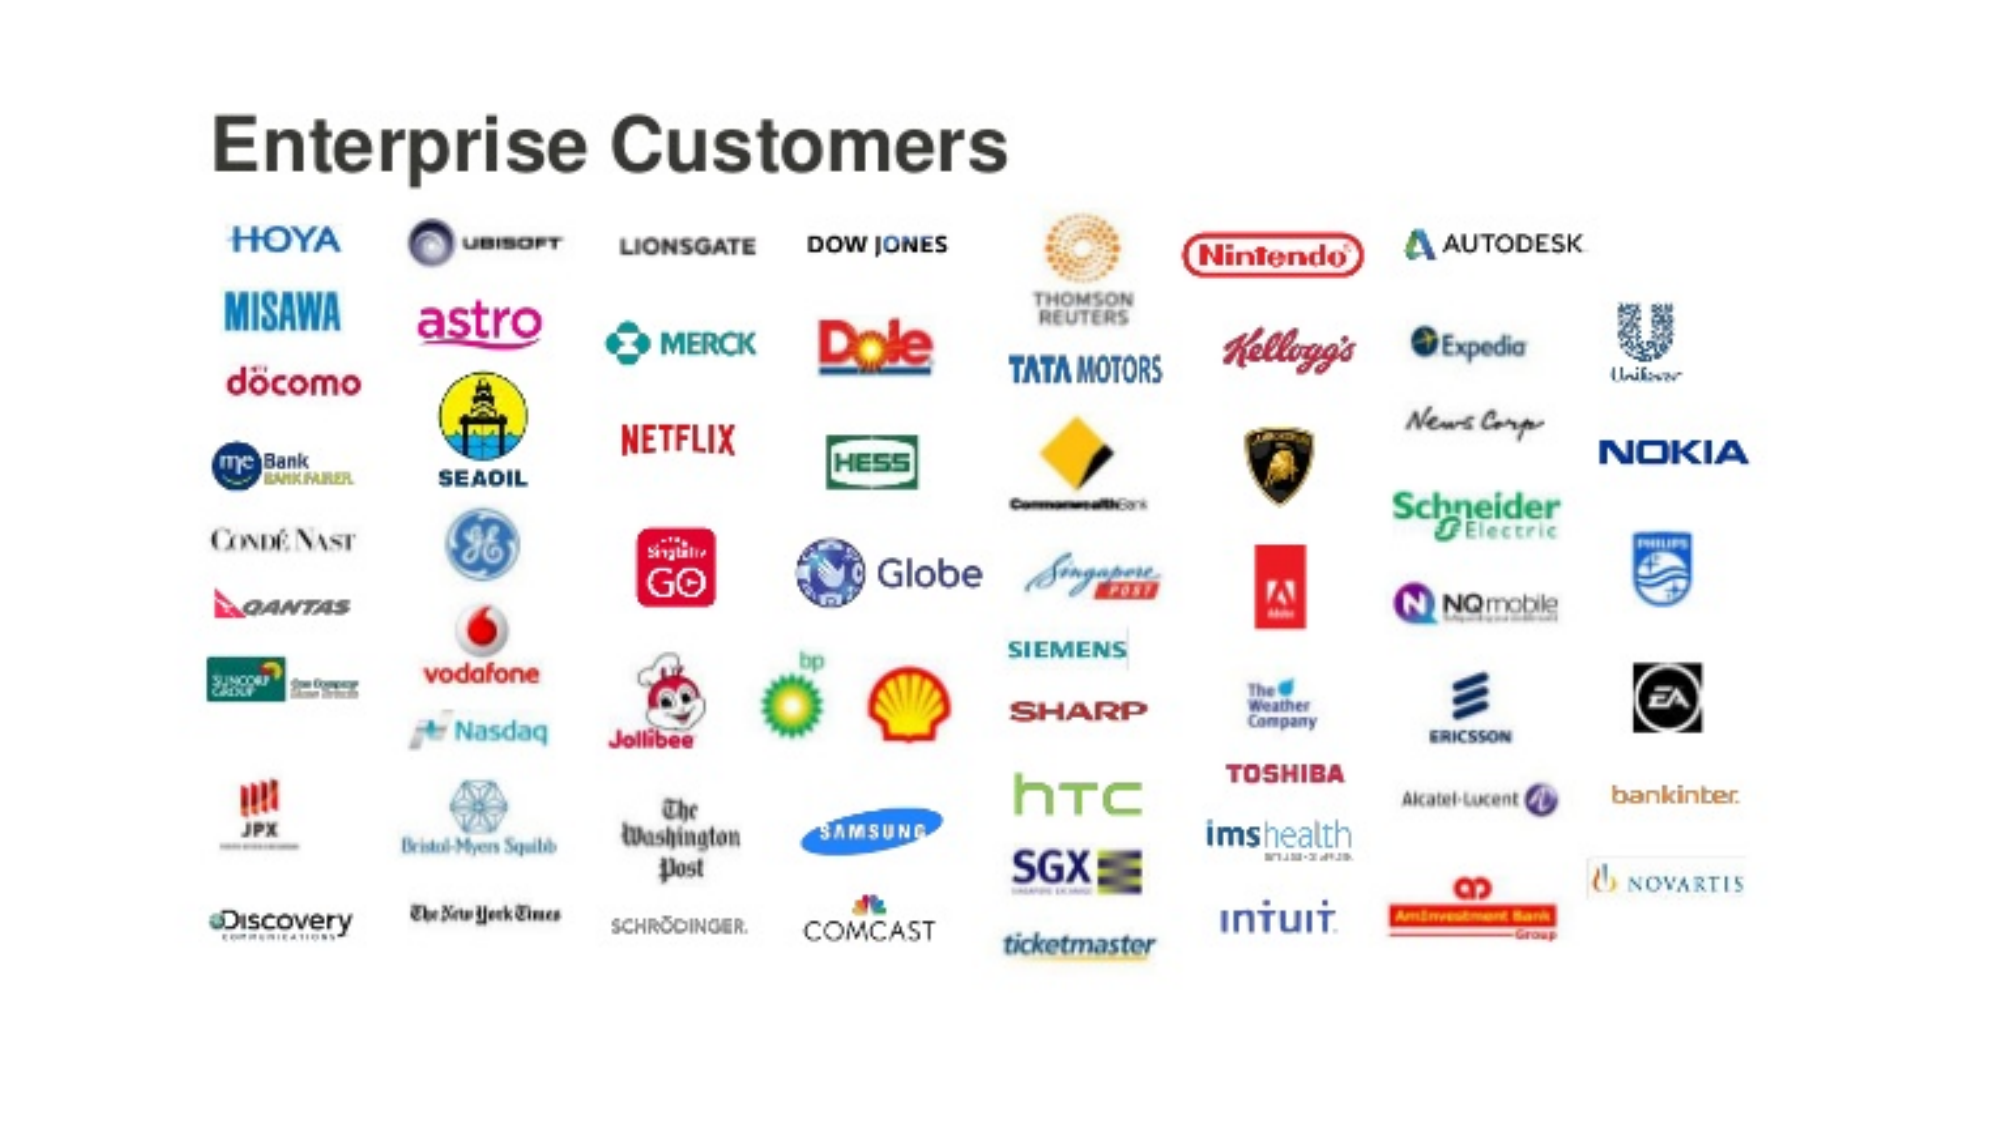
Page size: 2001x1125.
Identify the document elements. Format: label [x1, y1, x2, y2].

list [137, 70, 1804, 1008]
